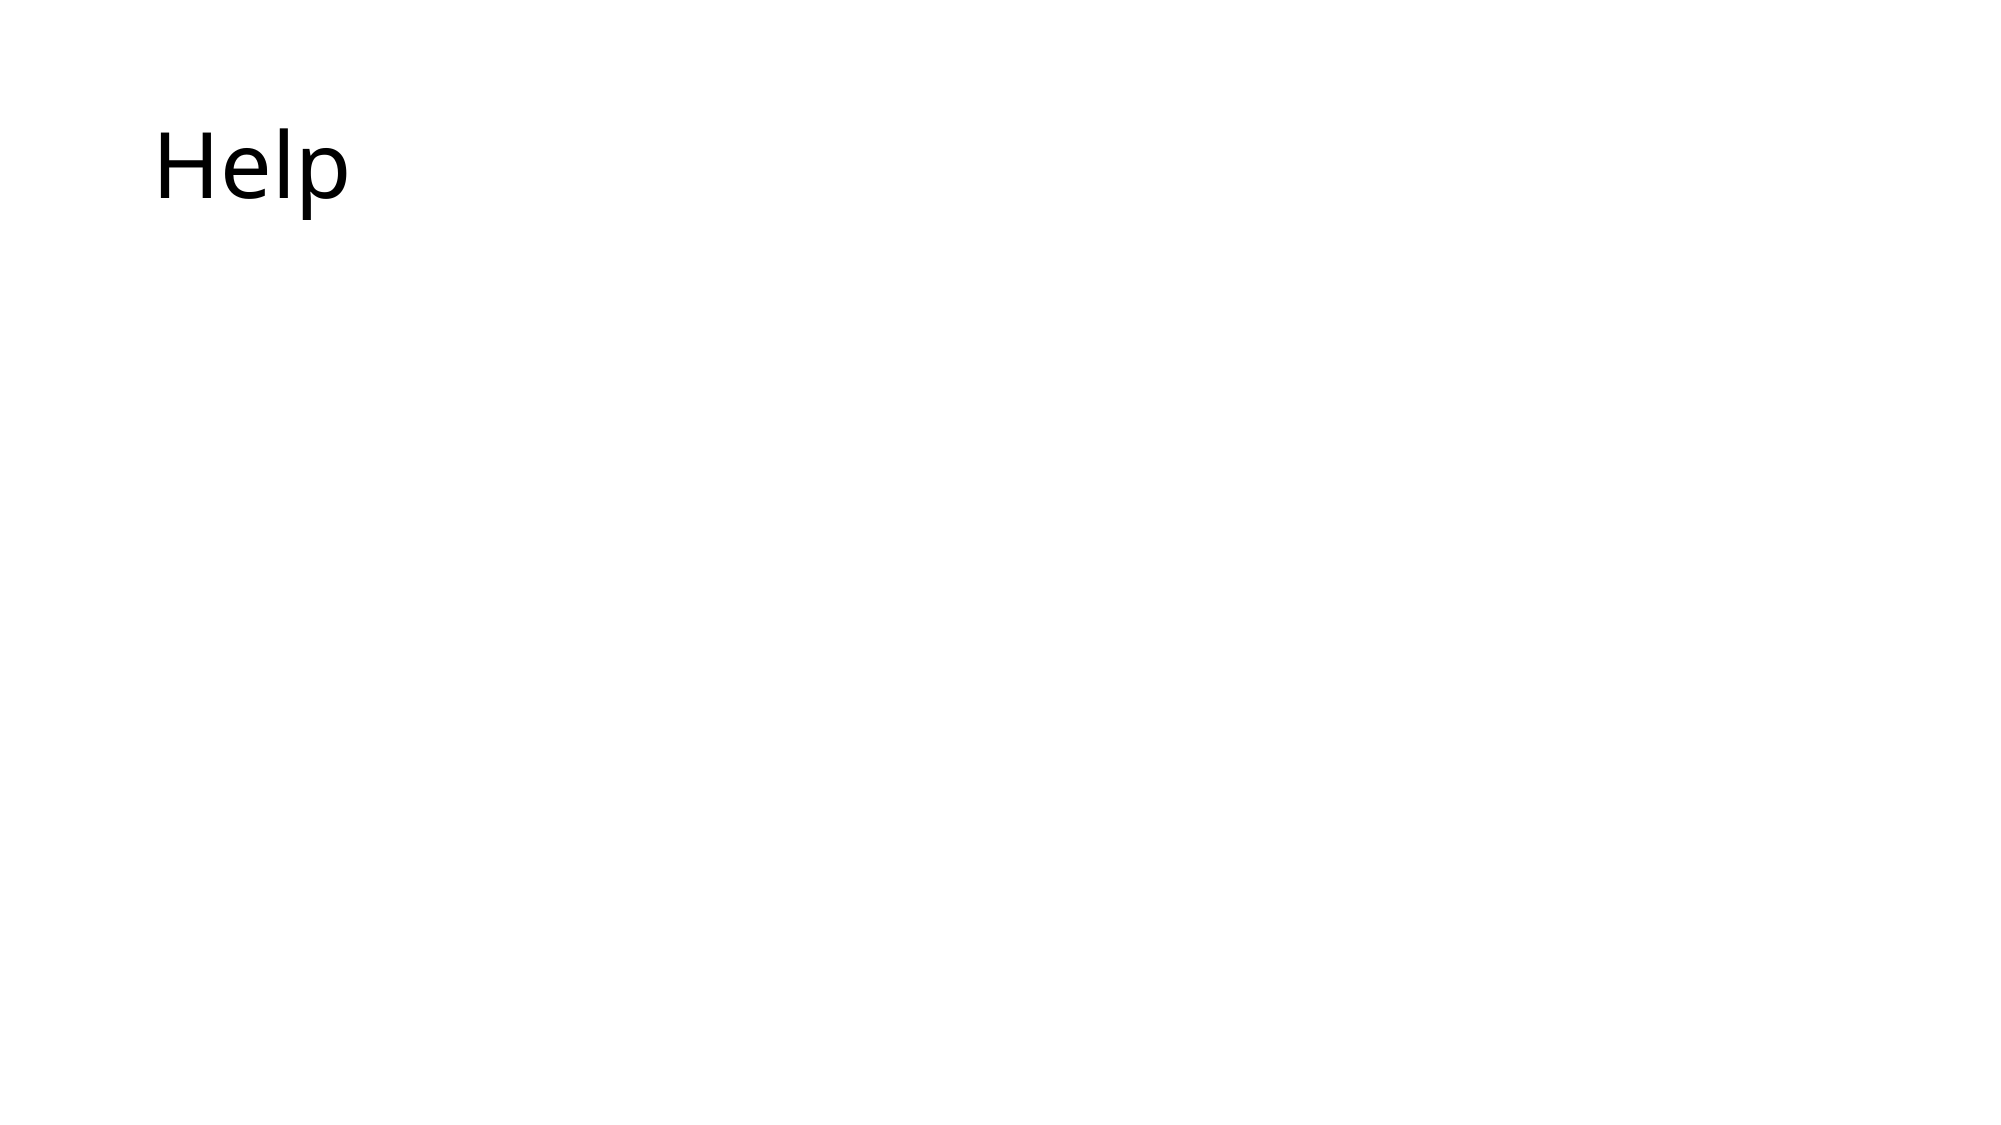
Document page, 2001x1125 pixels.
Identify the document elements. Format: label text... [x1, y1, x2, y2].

title Help [137, 59, 1863, 278]
